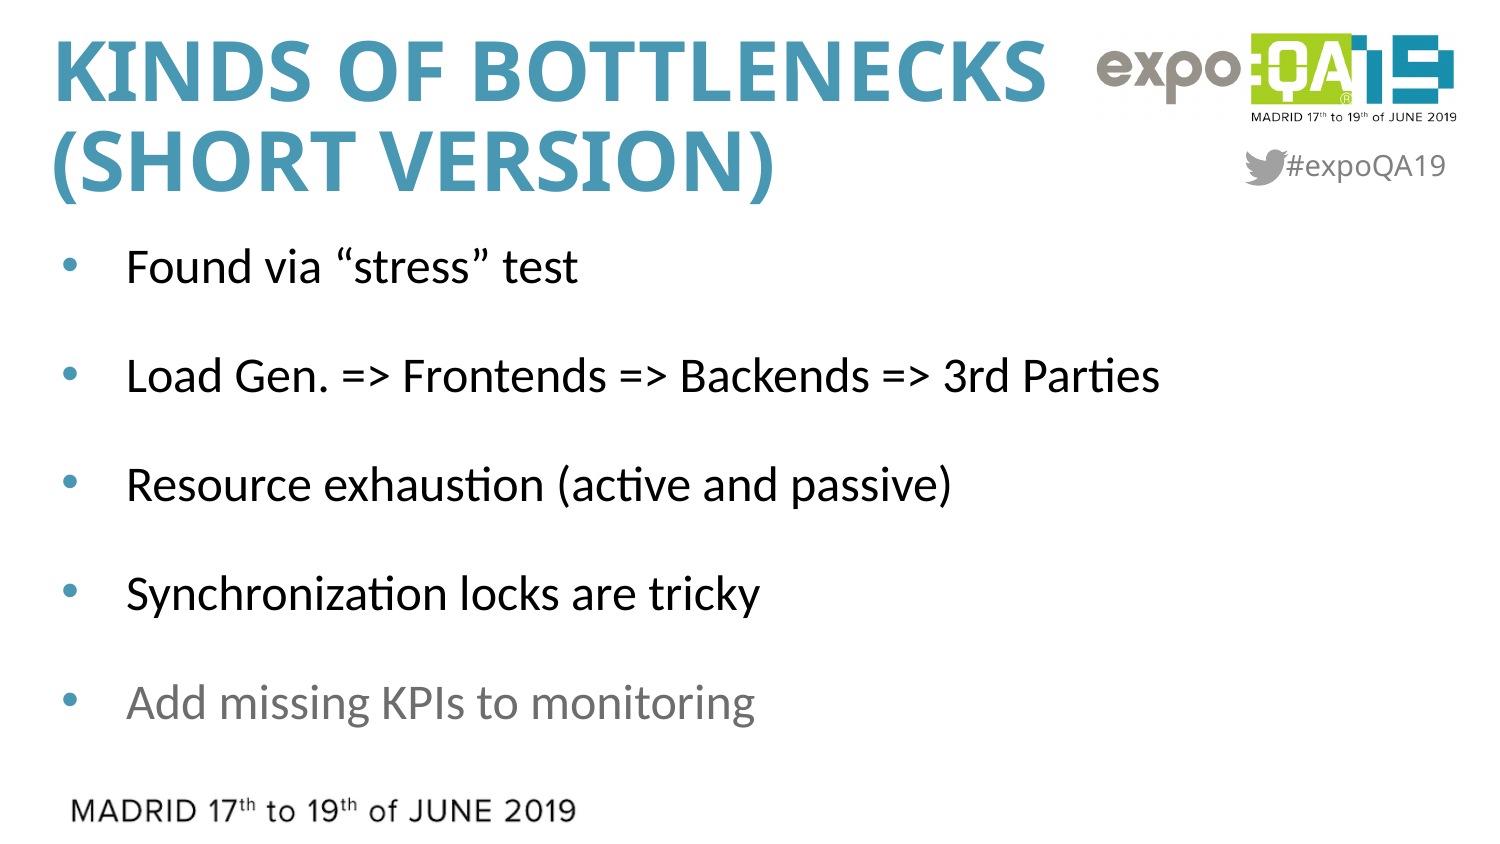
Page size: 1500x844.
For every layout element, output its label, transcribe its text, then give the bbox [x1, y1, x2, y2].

picture [1072, 28, 1462, 124]
picture [63, 789, 580, 830]
title Kinds of Bottlenecks (Short Version) [51, 72, 1449, 167]
list Found via “stress” test Load Gen. => Frontends => Backends => 3rd Parties Resource exhaustion (active and passive) Synchronization locks are tricky Add missing KPIs to monitoring [51, 189, 1449, 750]
